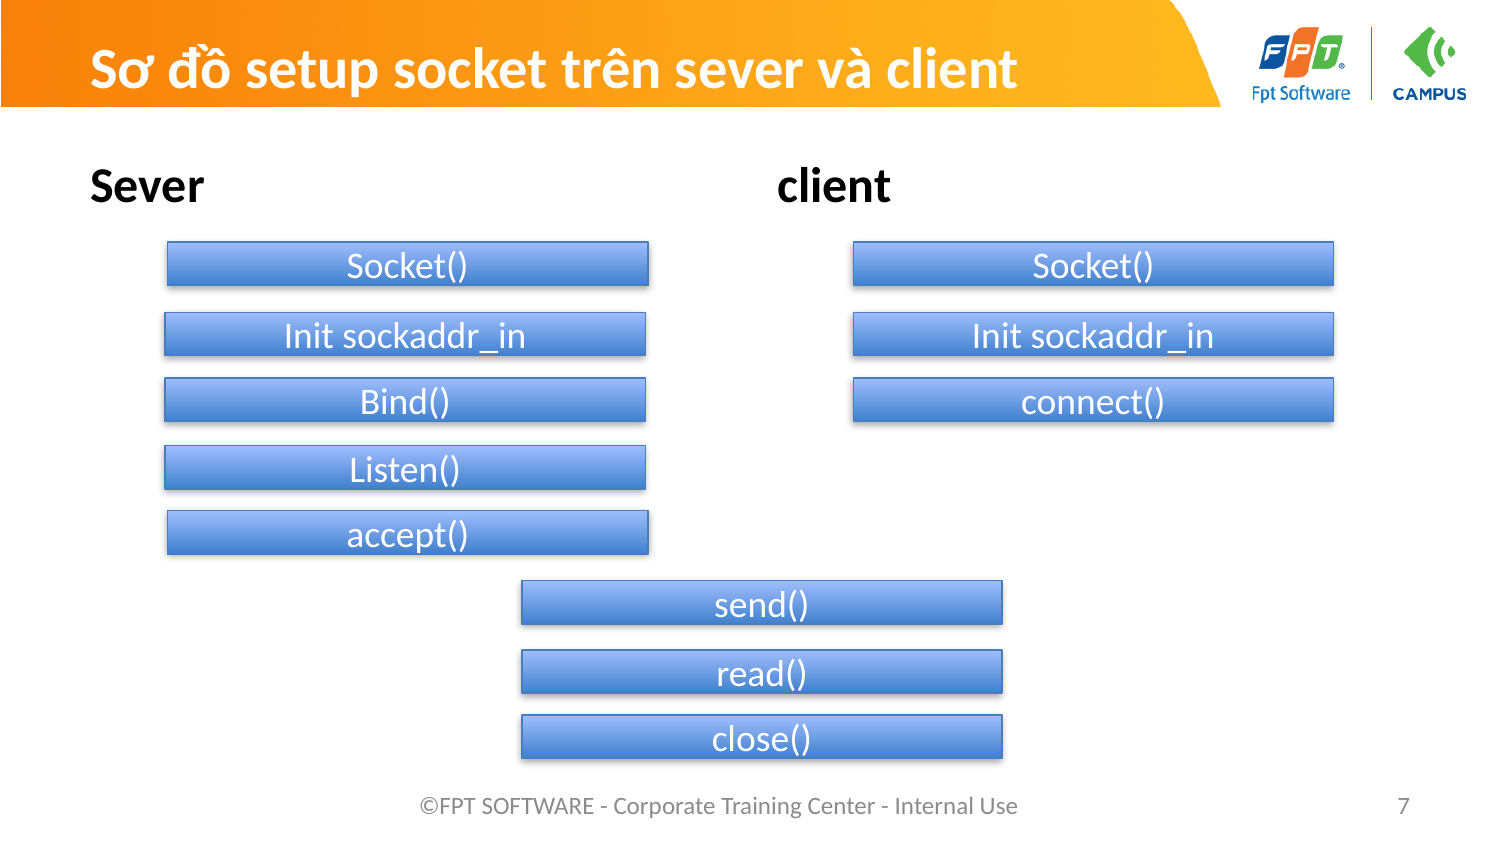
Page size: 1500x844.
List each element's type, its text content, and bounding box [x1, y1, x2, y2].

slide_number 7 [1074, 782, 1425, 827]
text_box accept() [167, 510, 649, 555]
footer ©FPT SOFTWARE - Corporate Training Center - Internal Use [395, 782, 1043, 827]
text_box connect() [853, 377, 1334, 422]
picture [1, 0, 1499, 844]
text_box Socket() [853, 241, 1334, 286]
text_box read() [521, 649, 1003, 694]
text_box Bind() [164, 377, 646, 422]
text_box Listen() [164, 445, 646, 490]
title Sơ đồ setup socket trên sever và client [75, 20, 1160, 110]
text_box send() [521, 580, 1003, 625]
text_box Init sockaddr_in [164, 312, 646, 356]
list client [761, 141, 1425, 220]
text_box Init sockaddr_in [853, 312, 1334, 356]
text_box Socket() [167, 241, 649, 286]
text_box close() [521, 714, 1003, 759]
list Sever [75, 141, 738, 220]
